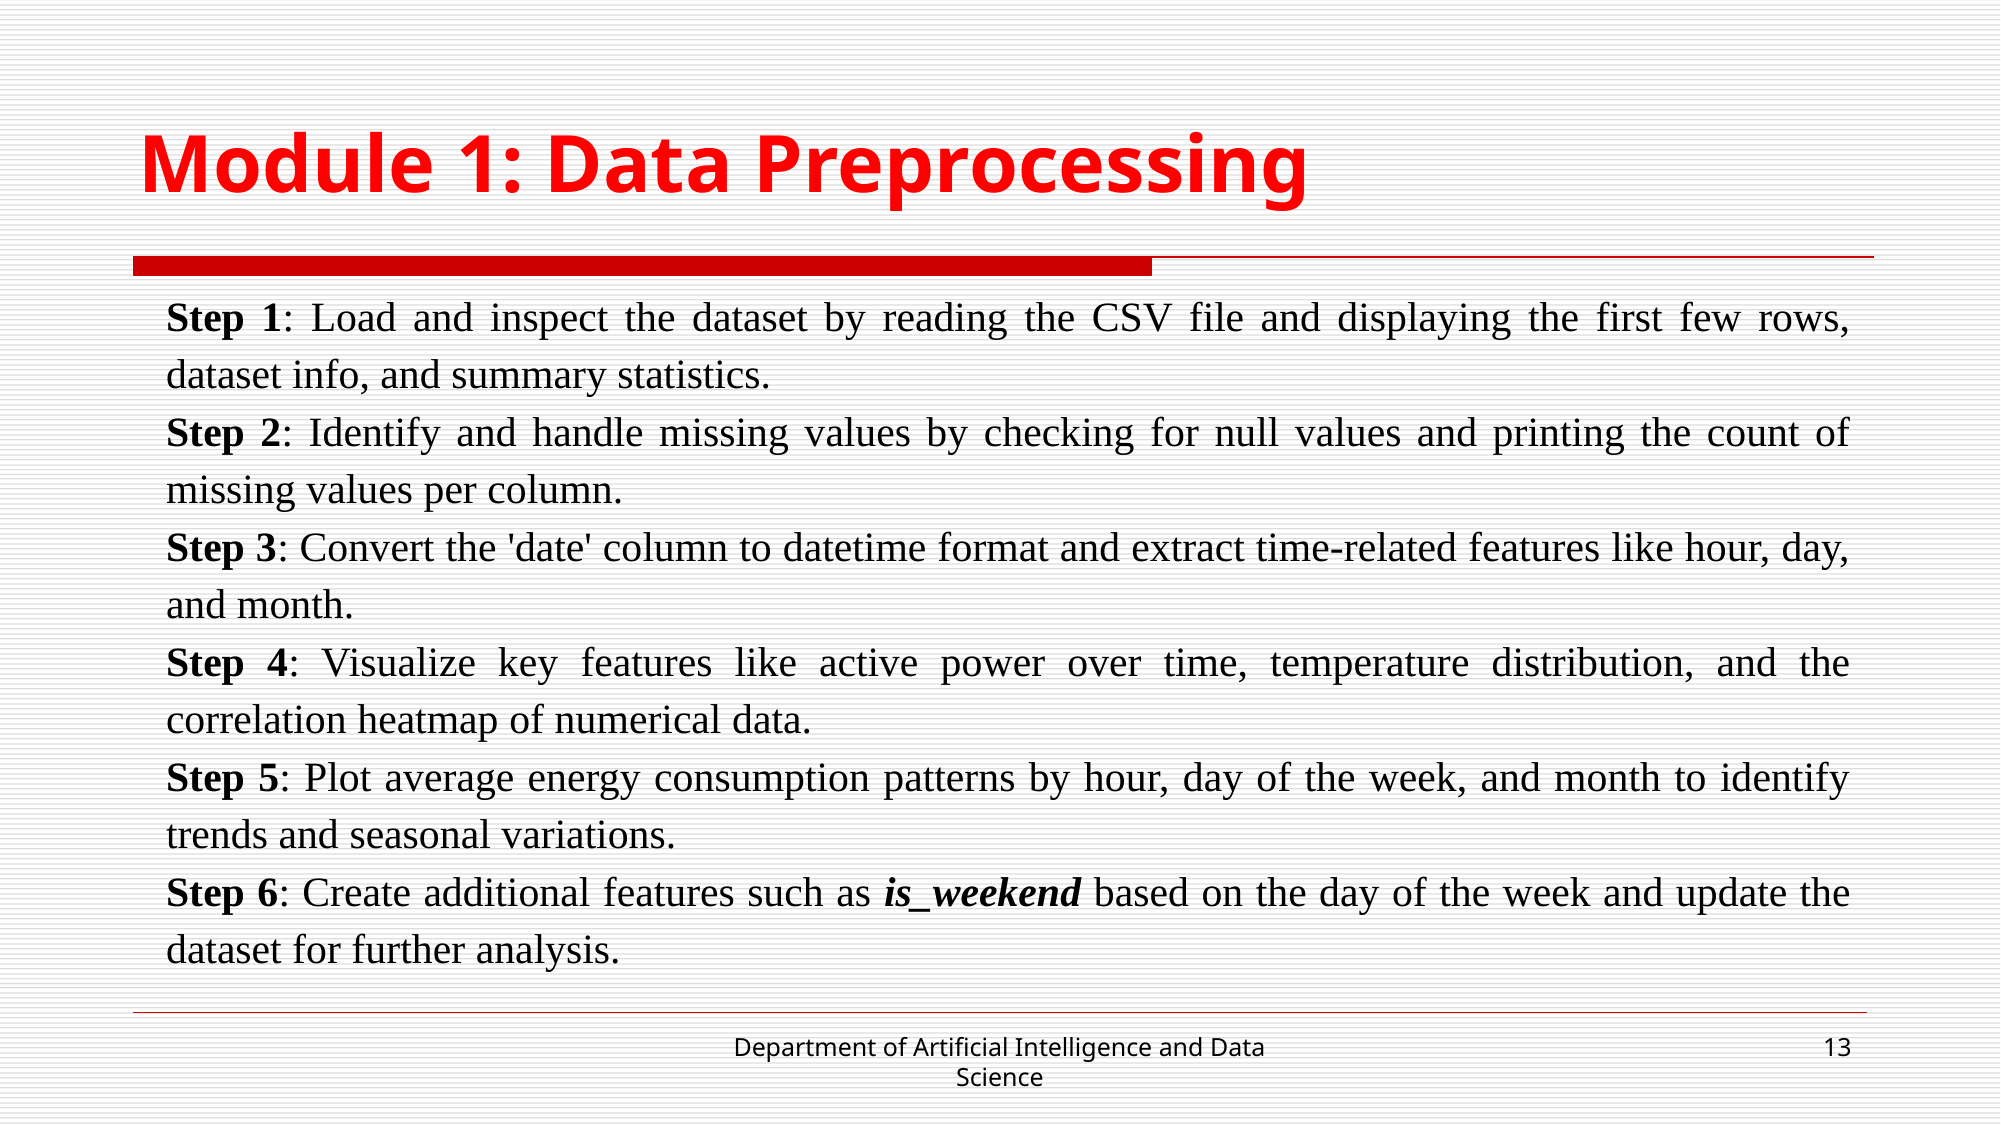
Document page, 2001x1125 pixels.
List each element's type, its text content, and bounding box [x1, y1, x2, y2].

title Module 1: Data Preprocessing [123, 111, 1874, 311]
picture [0, 0, 2001, 1125]
slide_number 13 [1433, 1024, 1867, 1103]
list Step 1: Load and inspect the dataset by reading the CSV file and displaying the first few rows, dataset info, and summary statistics. Step 2: Identify and handle missing values by checking for null values and printing the count of missing values per column. Step 3: Convert the 'date' column to datetime format and extract time-related features like hour, day, and month. Step 4: Visualize key features like active power over time, temperature distribution, and the correlation heatmap of numerical data. Step 5: Plot average energy consumption patterns by hour, day of the week, and month to identify trends and seasonal variations. Step 6: Create additional features such as is_weekend based on the day of the week and update the dataset for further analysis. [76, 274, 1867, 899]
footer Department of Artificial Intelligence and Data Science [683, 1024, 1317, 1103]
